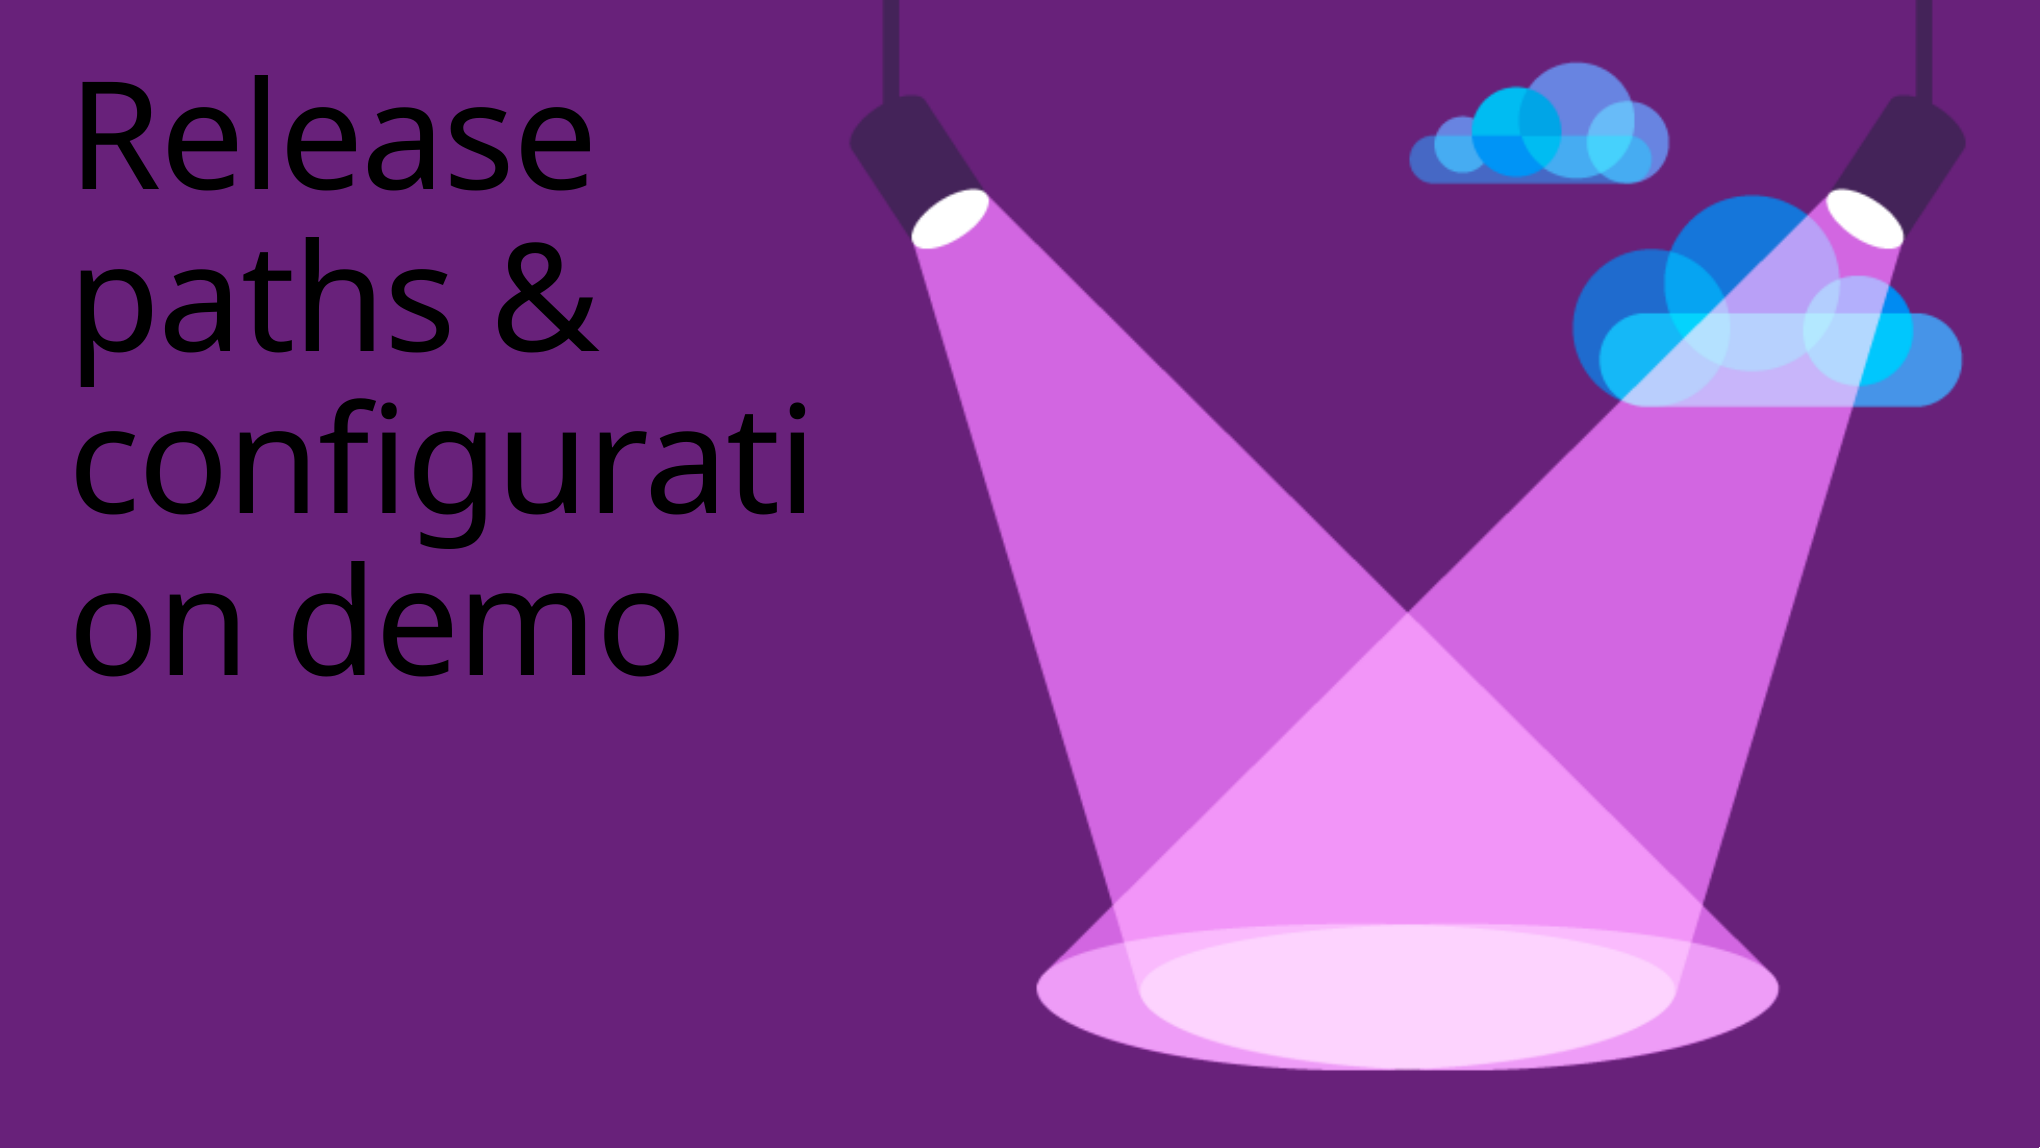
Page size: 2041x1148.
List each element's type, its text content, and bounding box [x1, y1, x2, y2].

picture [0, 0, 2039, 1148]
title Release paths & configuration demo [45, 45, 915, 782]
